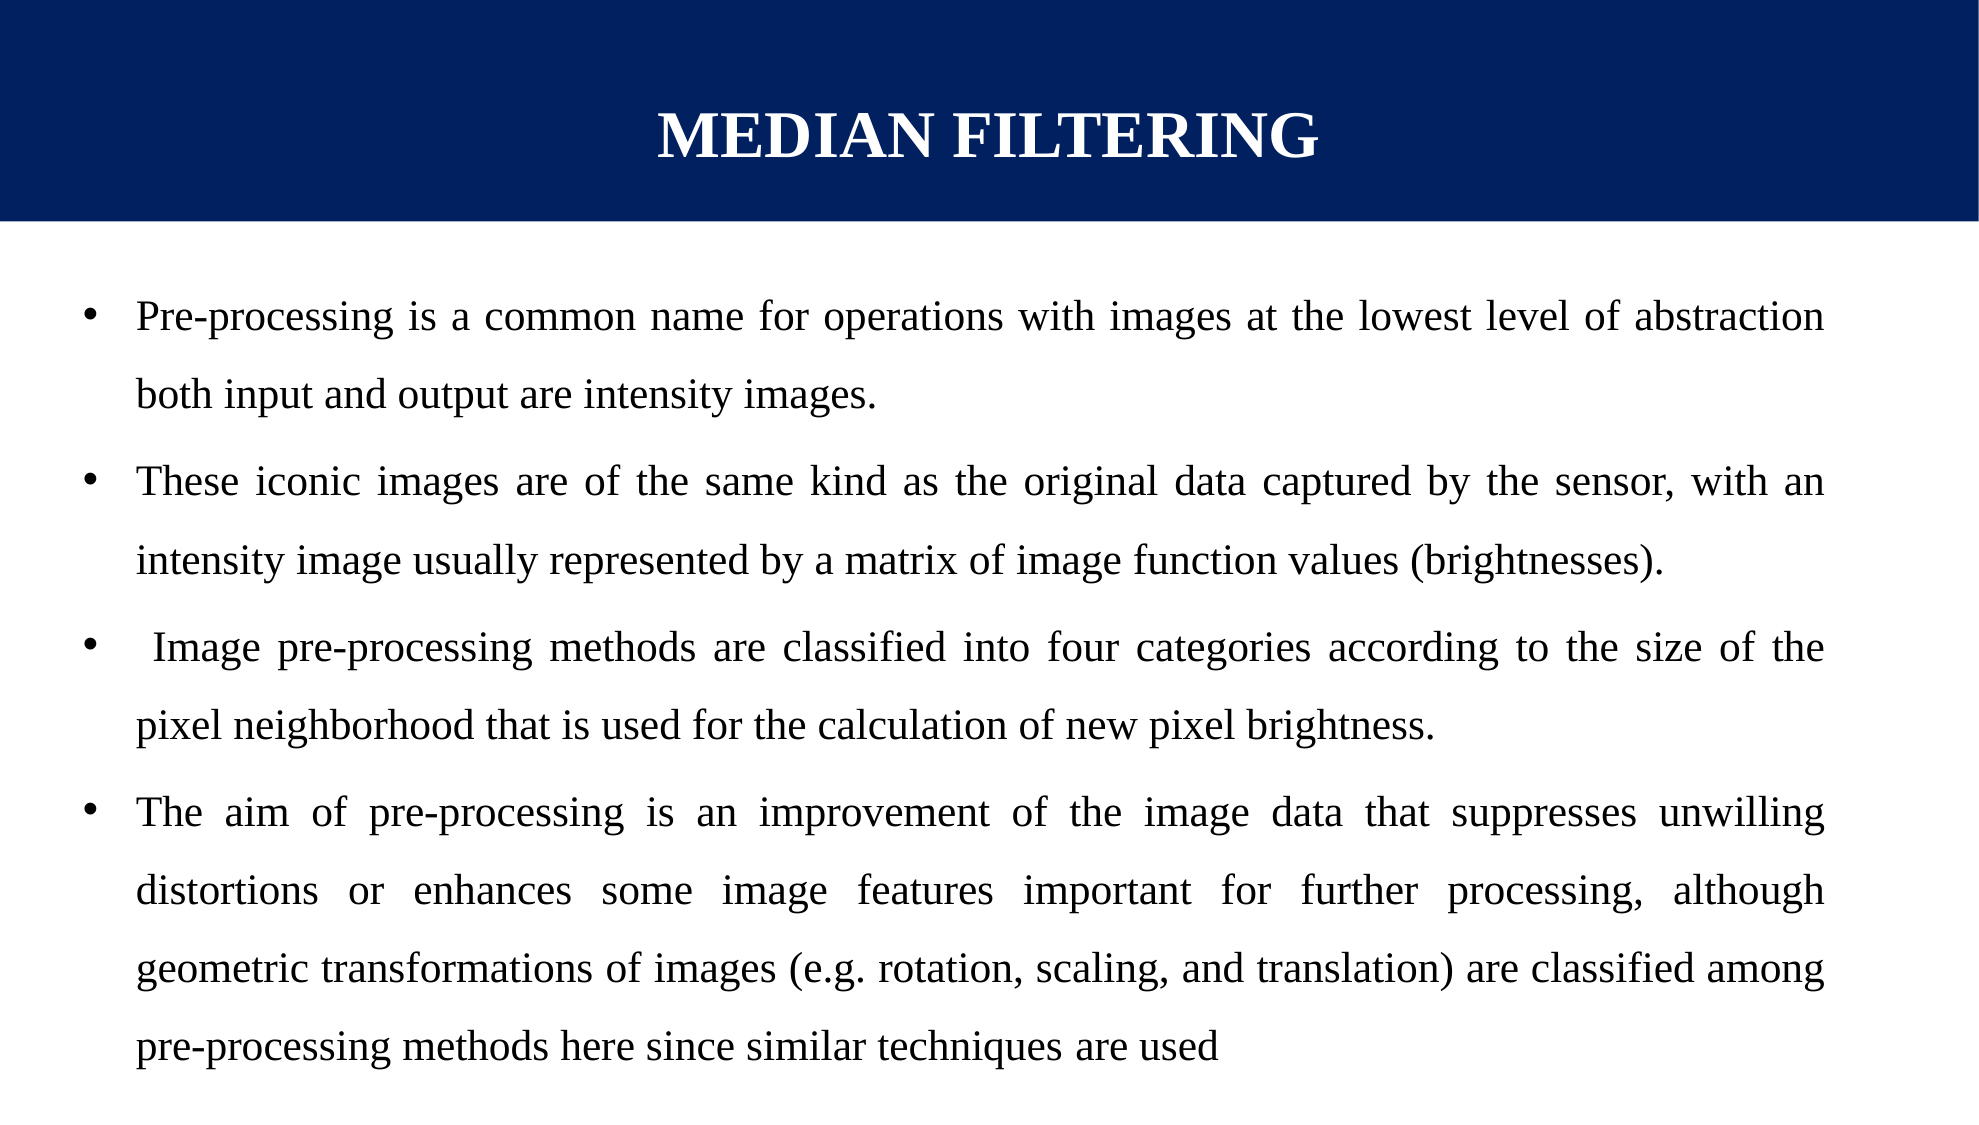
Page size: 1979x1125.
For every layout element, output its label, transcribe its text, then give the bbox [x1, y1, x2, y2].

list Pre-processing is a common name for operations with images at the lowest level of abstraction both input and output are intensity images. These iconic images are of the same kind as the original data captured by the sensor, with an intensity image usually represented by a matrix of image function values (brightnesses). Image pre-processing methods are classified into four categories according to the size of the pixel neighborhood that is used for the calculation of new pixel brightness. The aim of pre-processing is an improvement of the image data that suppresses unwilling distortions or enhances some image features important for further processing, although geometric transformations of images (e.g. rotation, scaling, and translation) are classified among pre-processing methods here since similar techniques are used [67, 253, 1843, 1094]
title MEDIAN FILTERING [0, 0, 1979, 222]
